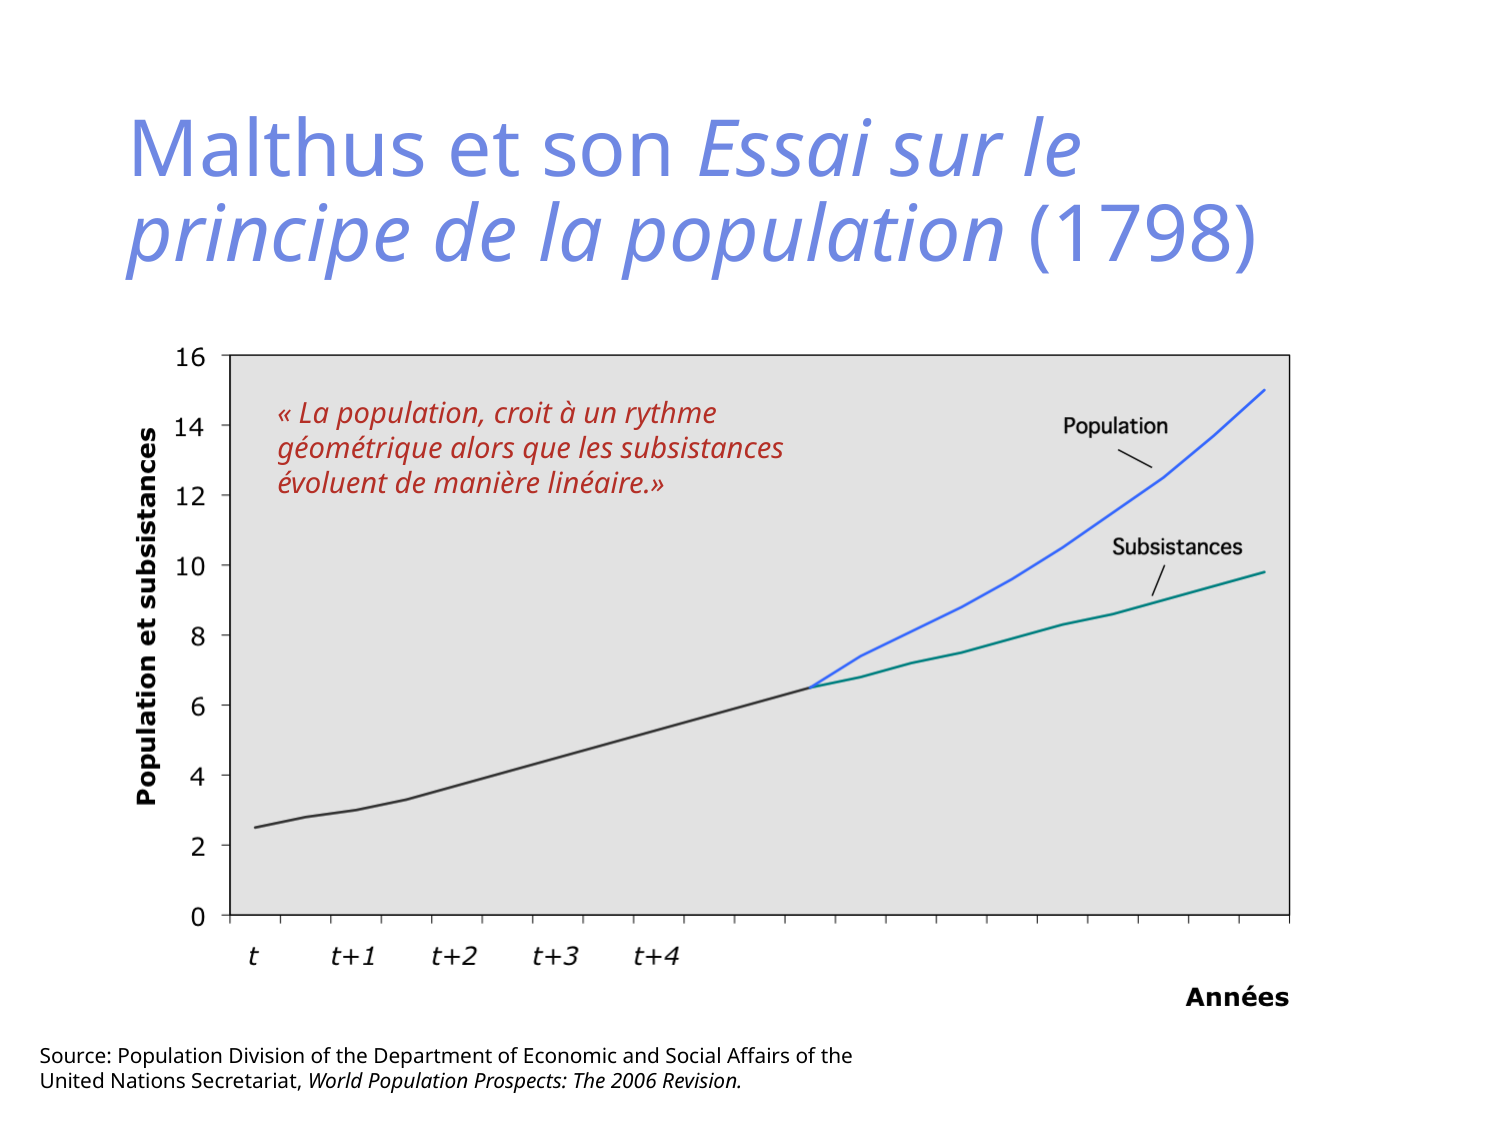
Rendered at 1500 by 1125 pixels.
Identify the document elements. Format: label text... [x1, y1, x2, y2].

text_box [112, 319, 1338, 1043]
text_box Source: Population Division of the Department of Economic and Social Affairs of the United Nations Secretariat, World Population Prospects: The 2006 Revision. [24, 1034, 913, 1100]
title Malthus et son Essai sur le principe de la population (1798) [112, 99, 1388, 288]
